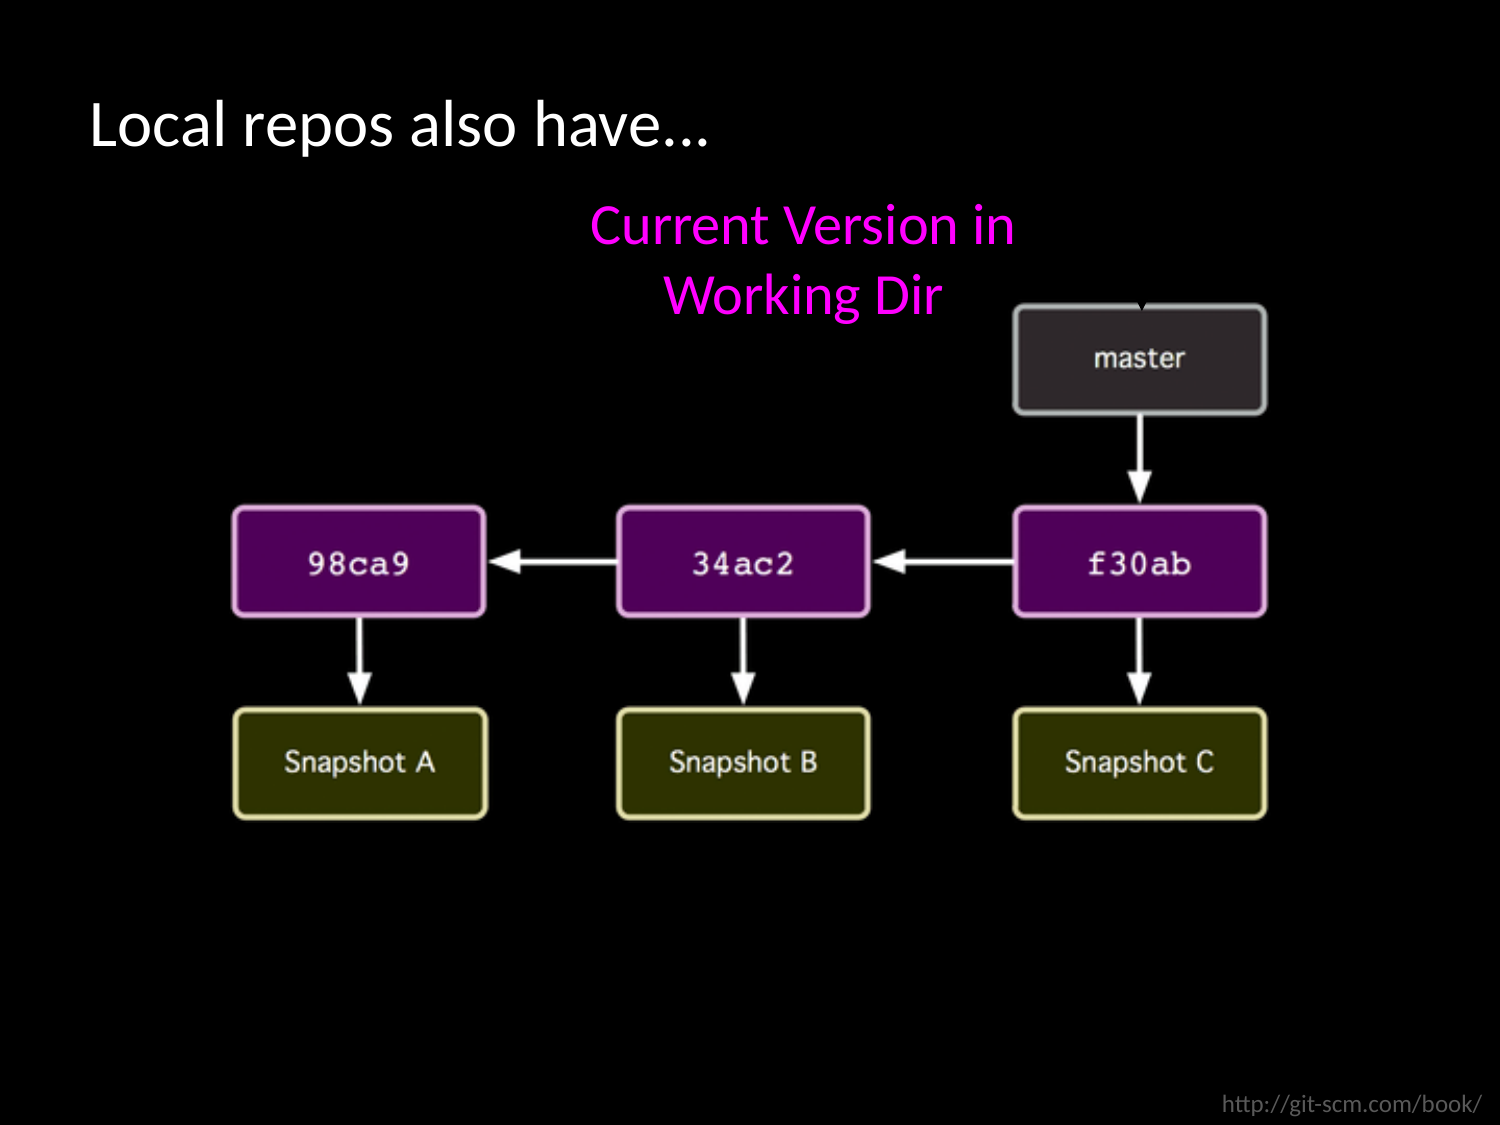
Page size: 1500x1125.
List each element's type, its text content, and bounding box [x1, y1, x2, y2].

text_box http://git-scm.com/book/ [1206, 1079, 1498, 1125]
text_box Local repos also have... [75, 25, 1425, 214]
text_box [575, 107, 1274, 334]
picture [228, 299, 1271, 824]
